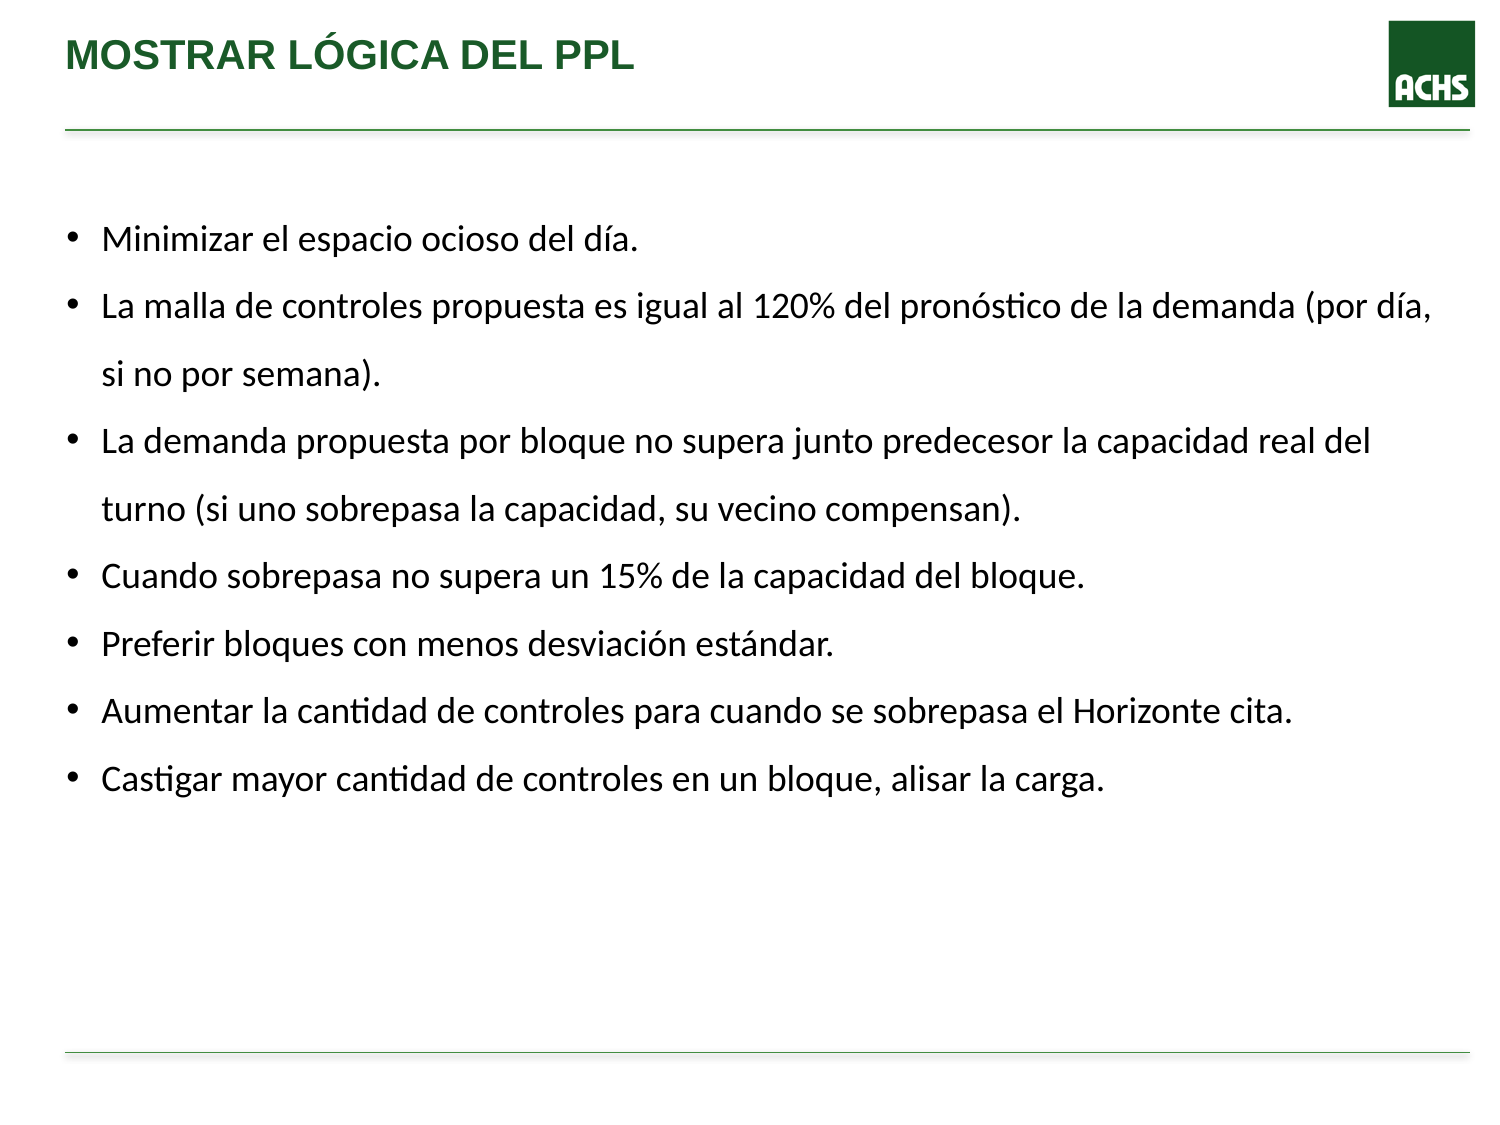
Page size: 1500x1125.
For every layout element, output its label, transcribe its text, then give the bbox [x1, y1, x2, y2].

text_box Minimizar el espacio ocioso del día. La malla de controles propuesta es igual al 120% del pronóstico de la demanda (por día, si no por semana). La demanda propuesta por bloque no supera junto predecesor la capacidad real del turno (si uno sobrepasa la capacidad, su vecino compensan). Cuando sobrepasa no supera un 15% de la capacidad del bloque. Preferir bloques con menos desviación estándar. Aumentar la cantidad de controles para cuando se sobrepasa el Horizonte cita. Castigar mayor cantidad de controles en un bloque, alisar la carga. [66, 191, 1438, 934]
picture [1387, 19, 1476, 108]
title Mostrar lógica del ppl [64, 27, 1376, 79]
